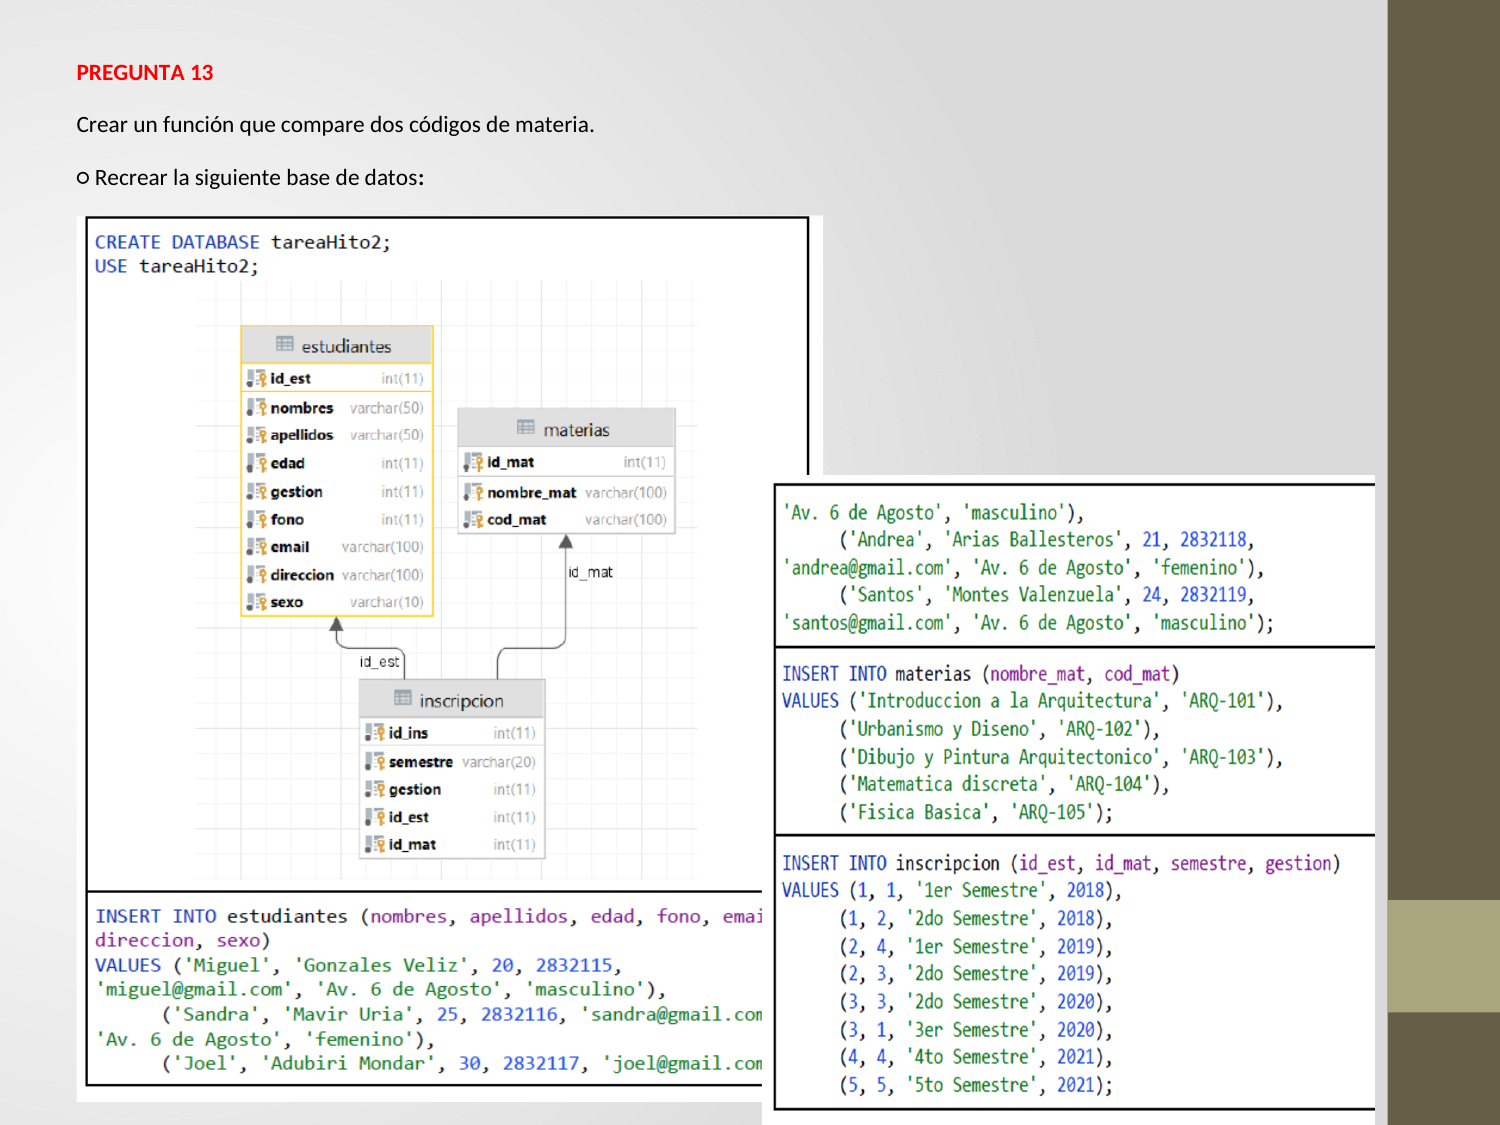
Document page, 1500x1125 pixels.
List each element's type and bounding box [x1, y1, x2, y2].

list [76, 57, 824, 1125]
picture [761, 474, 1376, 1125]
